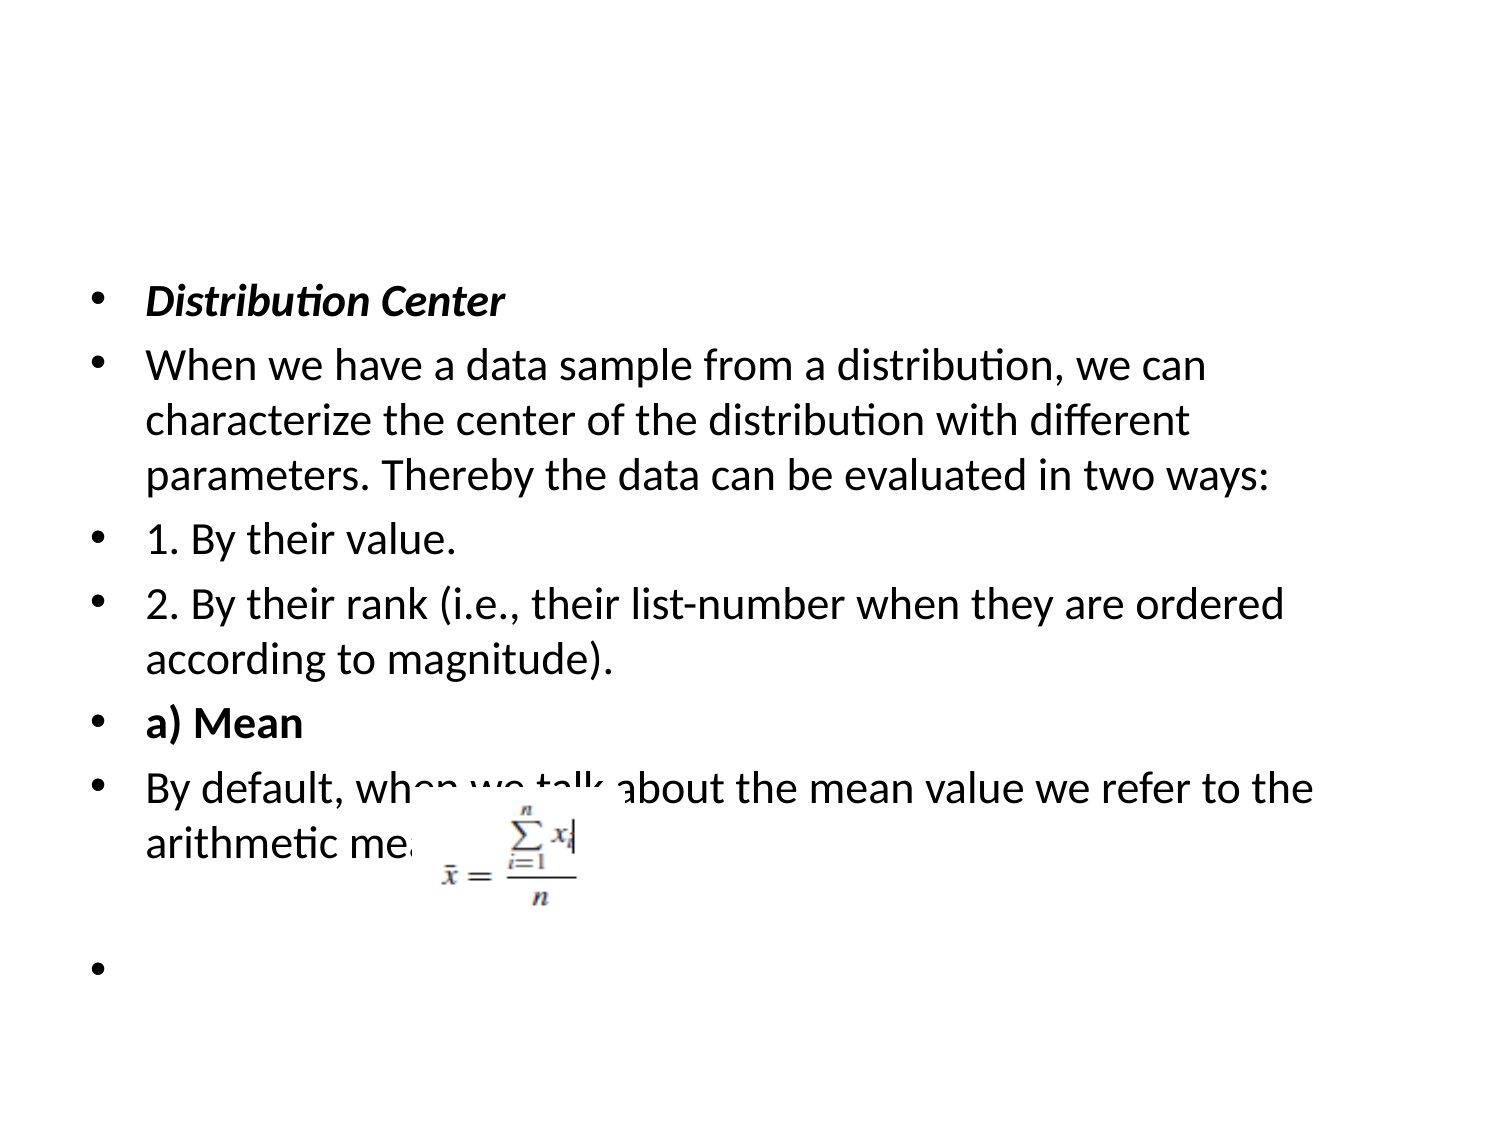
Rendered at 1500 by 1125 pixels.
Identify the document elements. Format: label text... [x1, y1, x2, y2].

picture [412, 787, 626, 926]
list Distribution Center When we have a data sample from a distribution, we can characterize the center of the distribution with different parameters. Thereby the data can be evaluated in two ways: 1. By their value. 2. By their rank (i.e., their list-number when they are ordered according to magnitude). a) Mean By default, when we talk about the mean value we refer to the arithmetic mean Nx: [75, 262, 1425, 1005]
